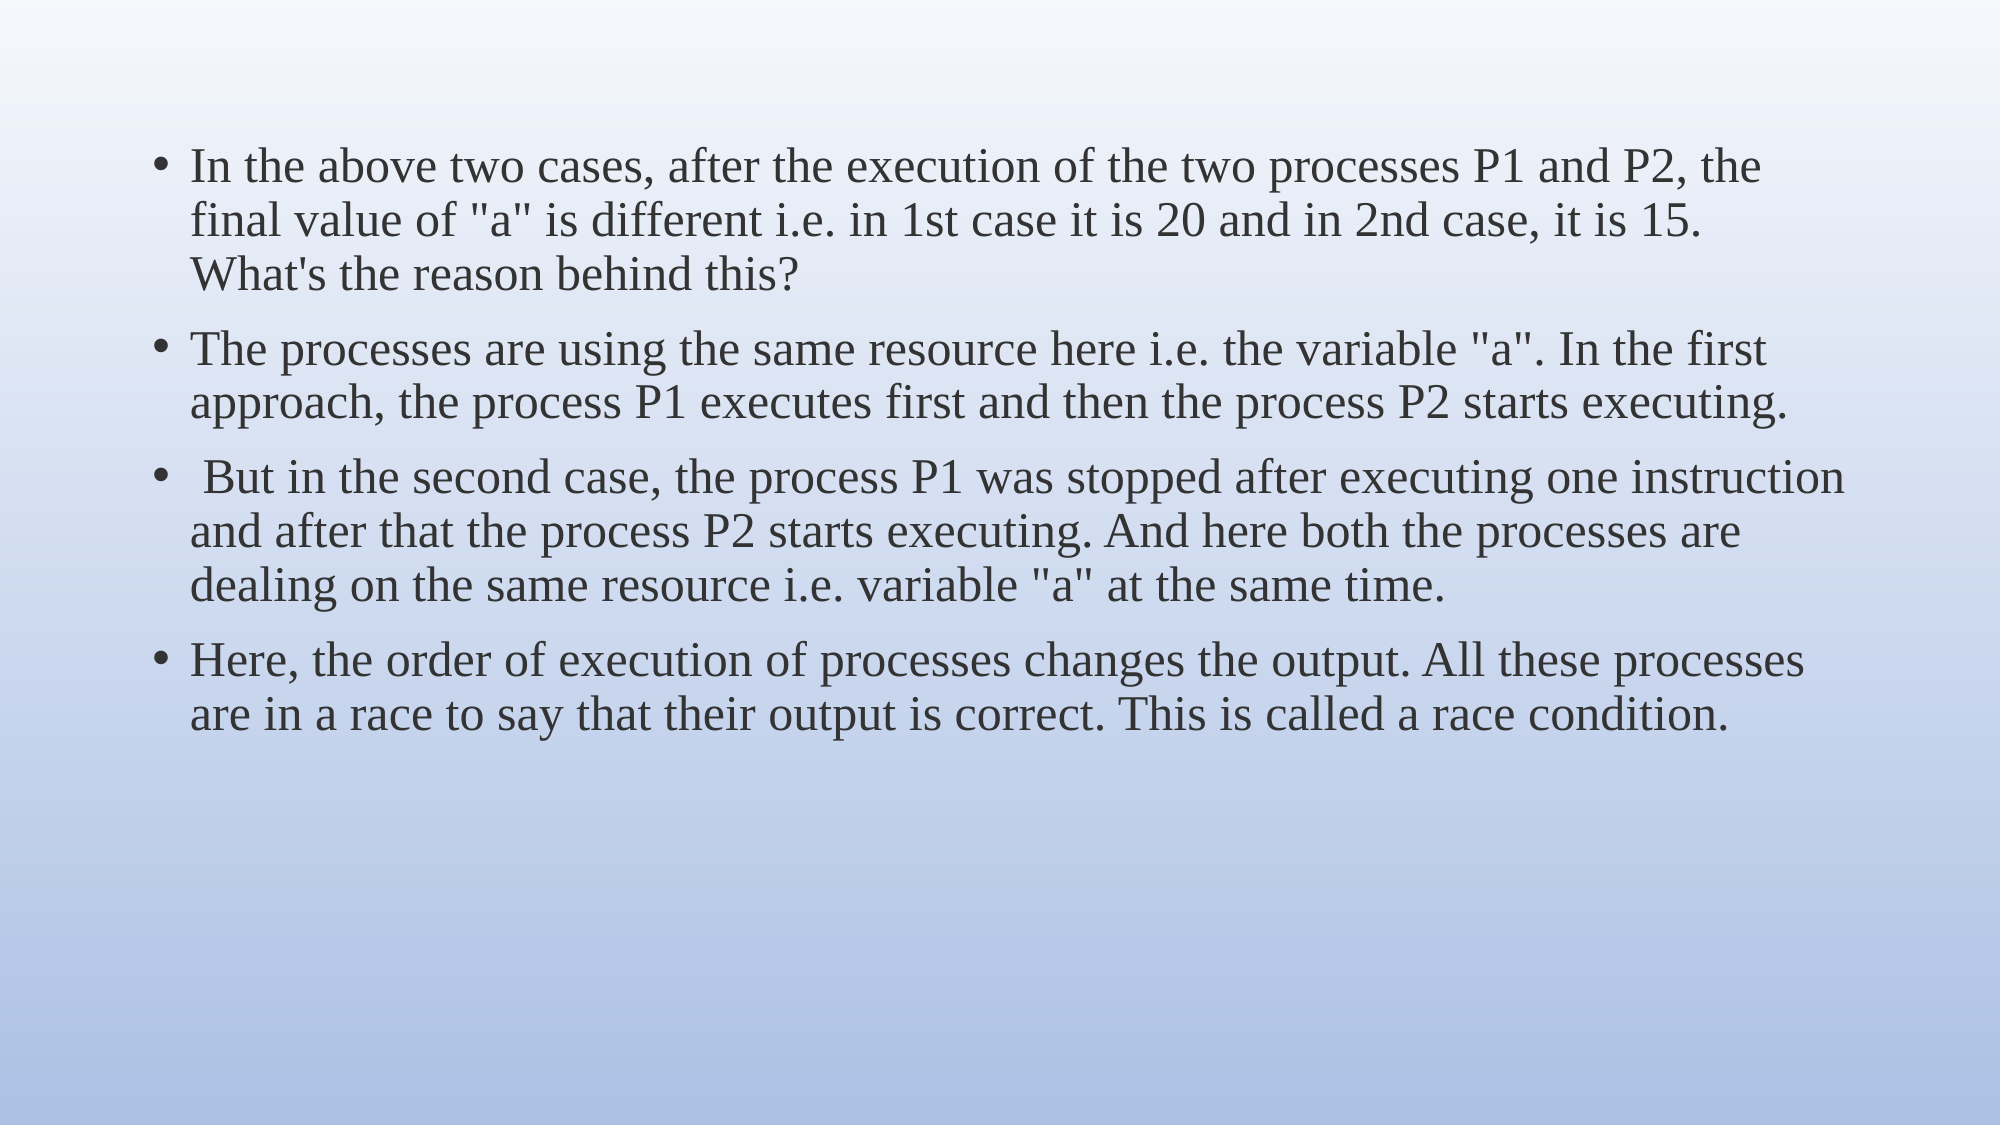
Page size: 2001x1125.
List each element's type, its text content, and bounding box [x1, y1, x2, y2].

list In the above two cases, after the execution of the two processes P1 and P2, the final value of "a" is different i.e. in 1st case it is 20 and in 2nd case, it is 15. What's the reason behind this? The processes are using the same resource here i.e. the variable "a". In the first approach, the process P1 executes first and then the process P2 starts executing. But in the second case, the process P1 was stopped after executing one instruction and after that the process P2 starts executing. And here both the processes are dealing on the same resource i.e. variable "a" at the same time. Here, the order of execution of processes changes the output. All these processes are in a race to say that their output is correct. This is called a race condition. [137, 131, 1863, 1048]
